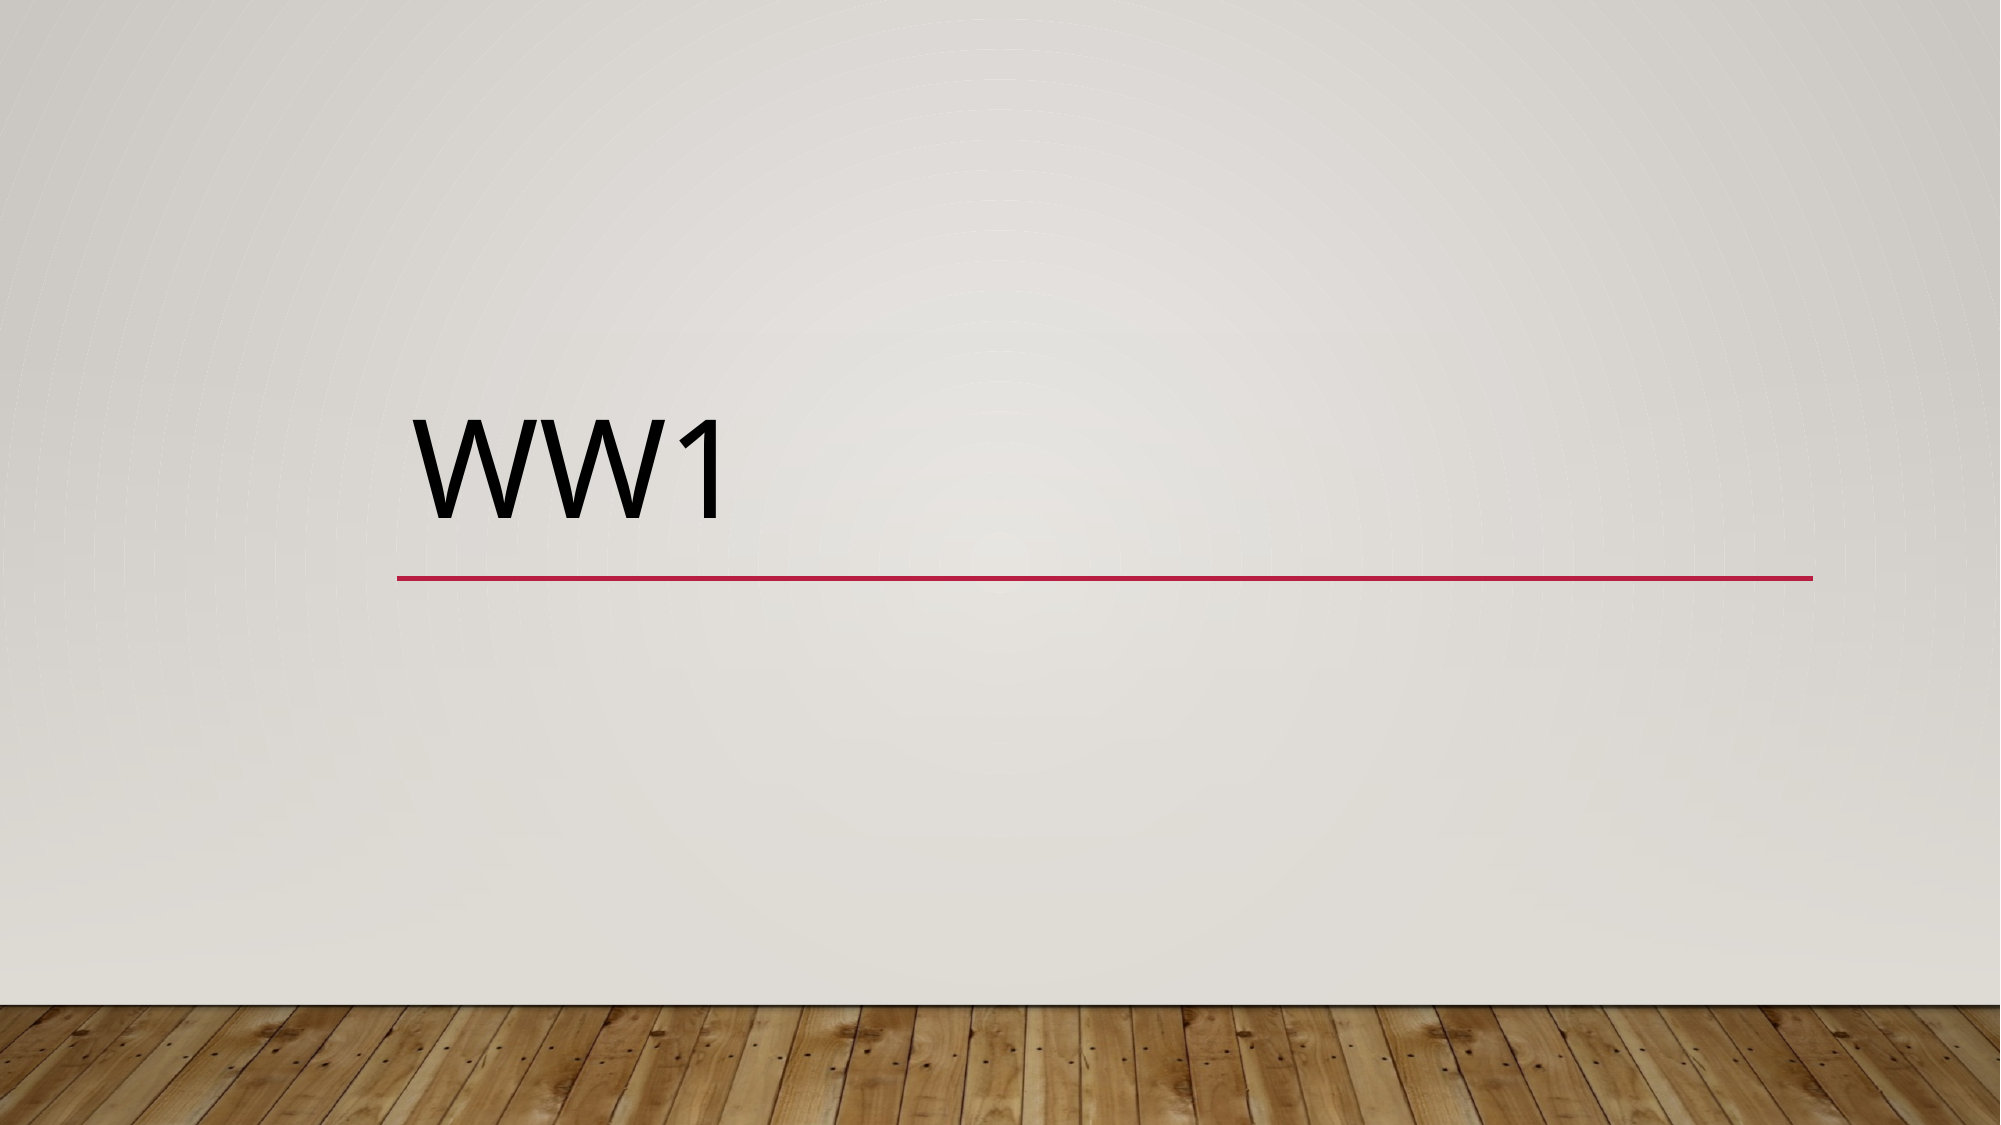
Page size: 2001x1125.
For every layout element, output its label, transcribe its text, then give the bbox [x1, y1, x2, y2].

title WW1 [396, 131, 1814, 549]
picture [0, 1005, 2000, 1125]
